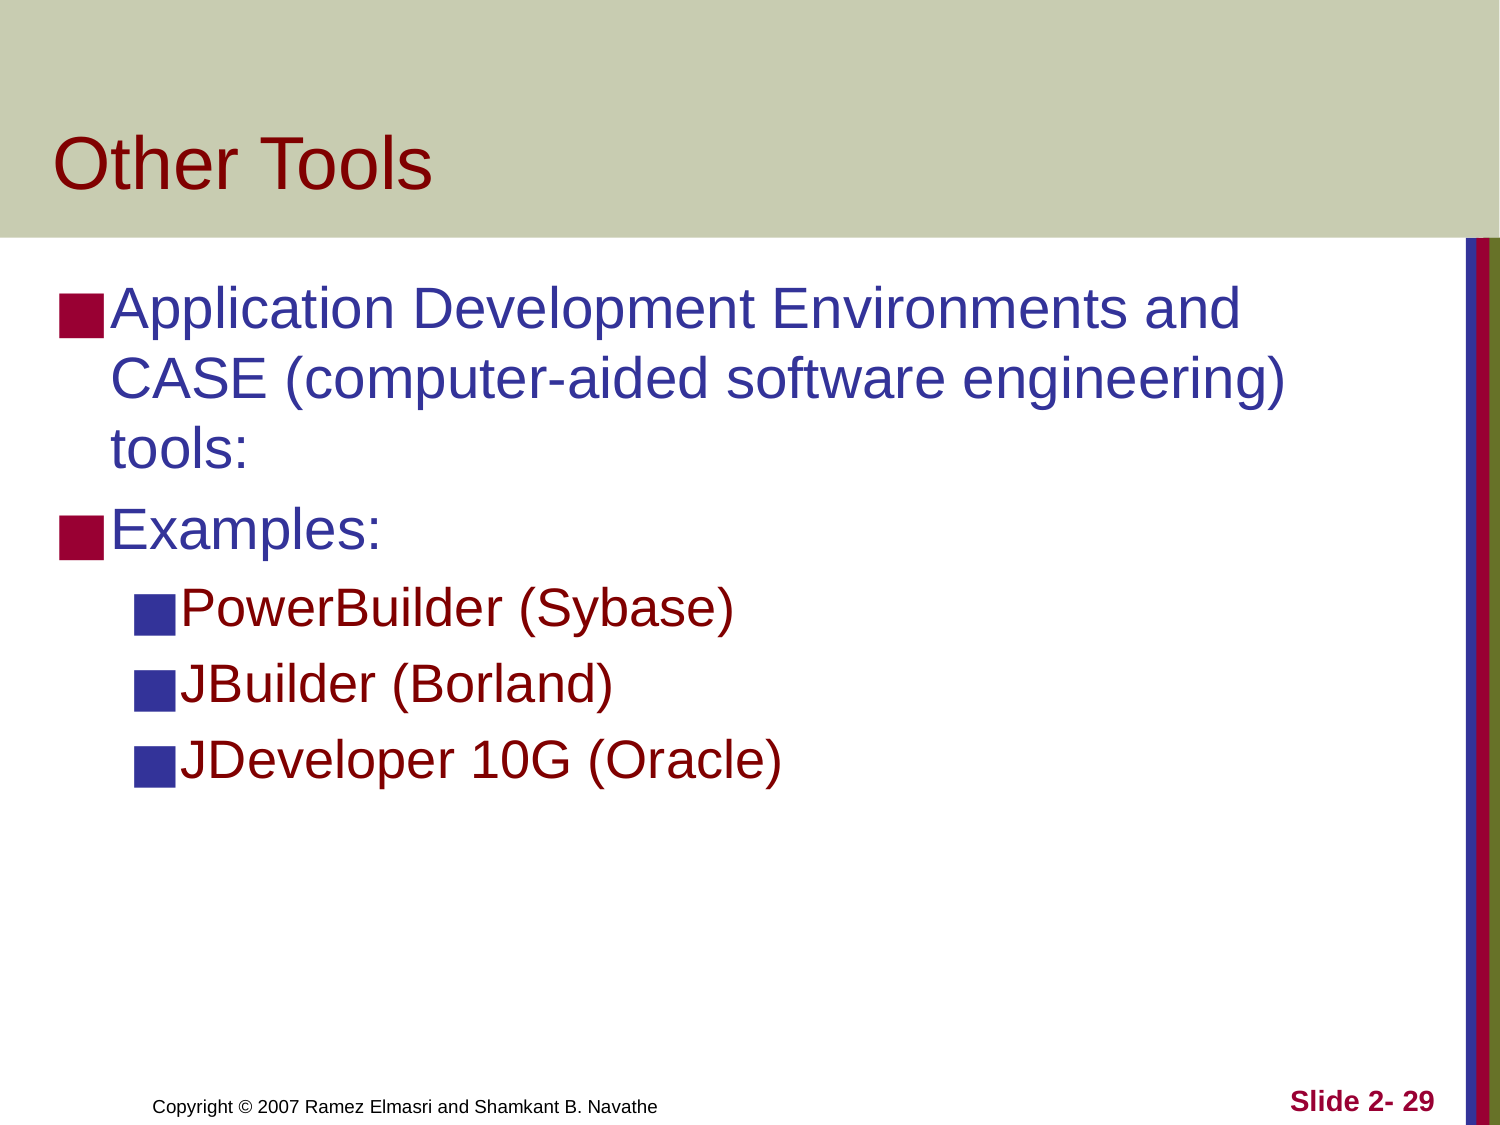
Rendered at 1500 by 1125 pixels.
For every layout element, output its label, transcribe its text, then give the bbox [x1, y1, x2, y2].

list Application Development Environments and CASE (computer-aided software engineering) tools: Examples: PowerBuilder (Sybase) JBuilder (Borland) JDeveloper 10G (Oracle) [39, 262, 1400, 1013]
title Other Tools [37, 49, 1317, 213]
text_box Slide 2- 29 [1137, 1049, 1450, 1125]
